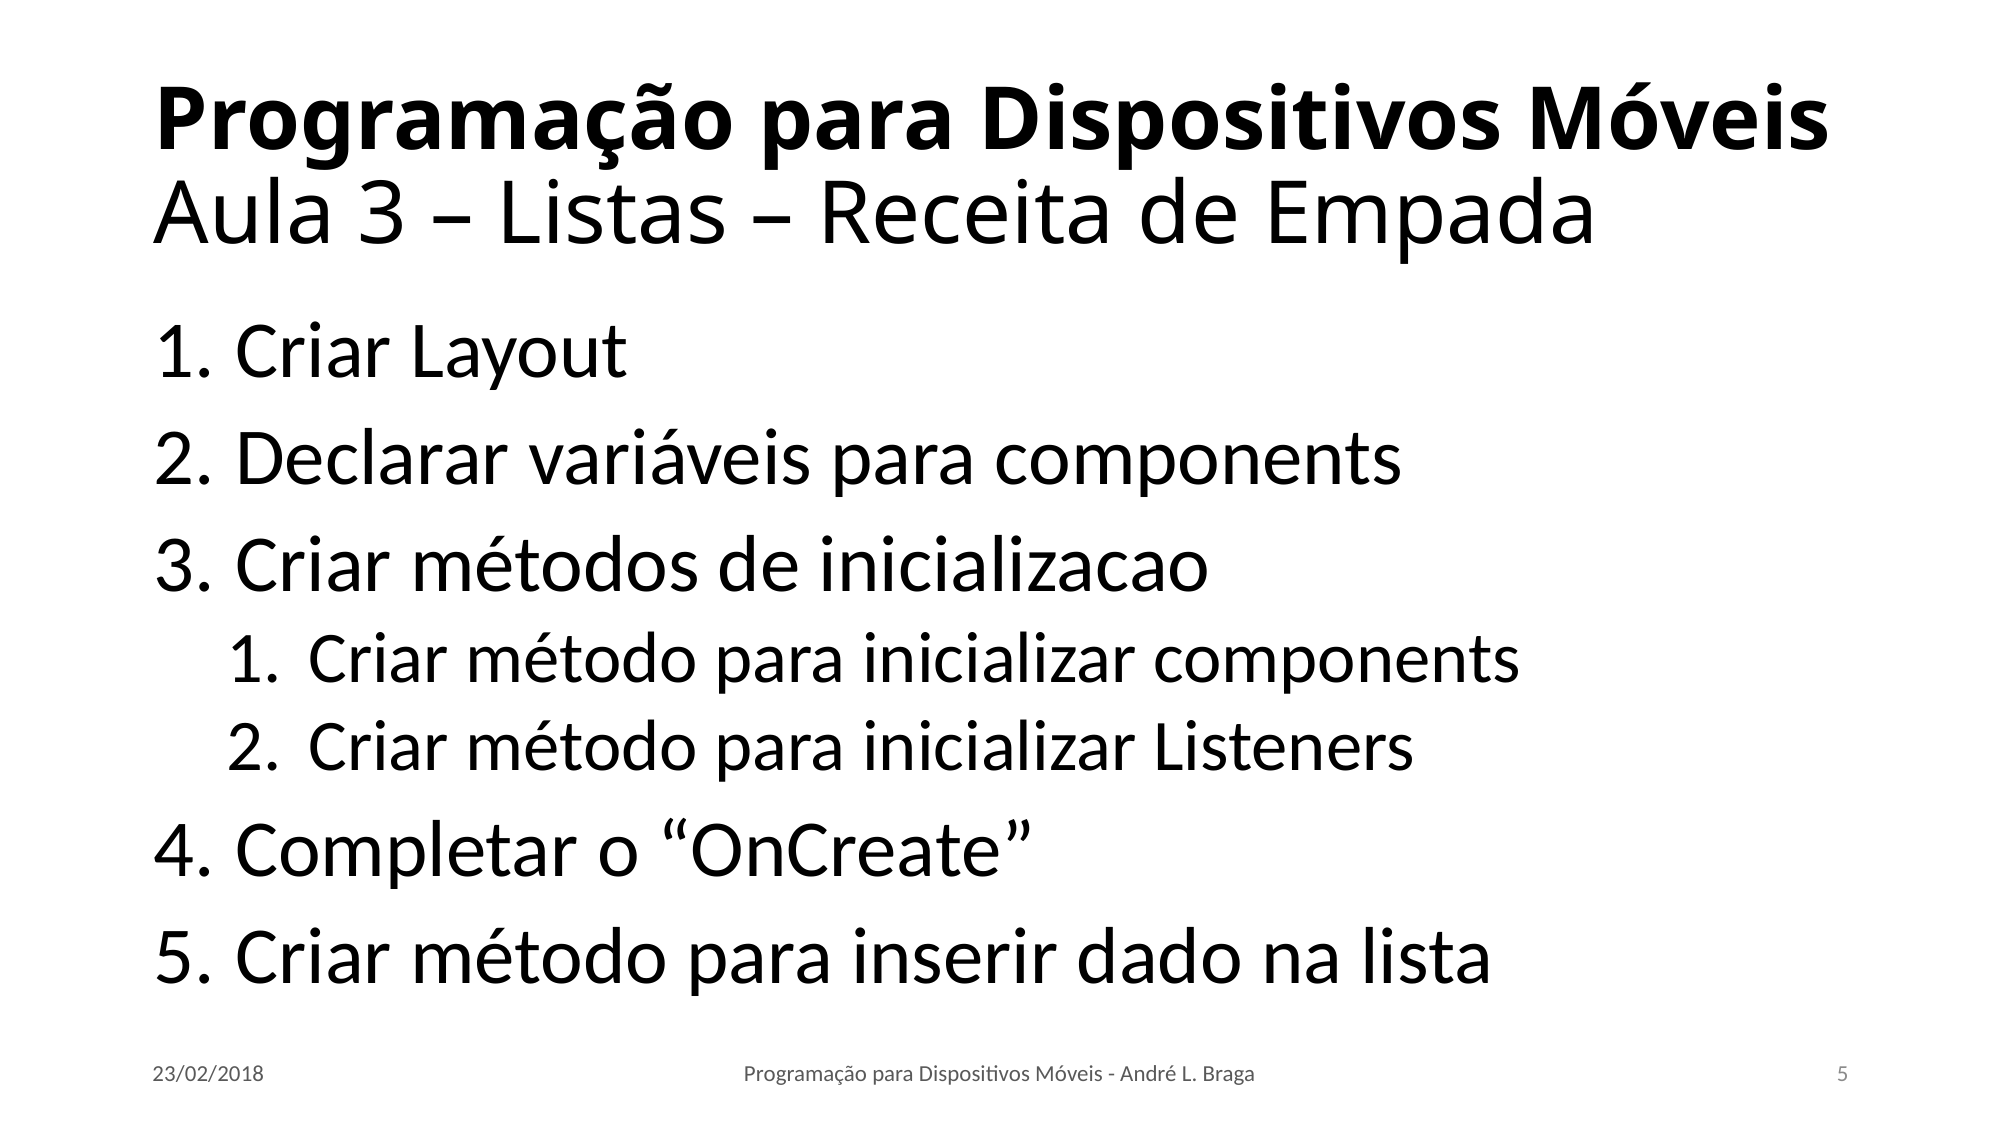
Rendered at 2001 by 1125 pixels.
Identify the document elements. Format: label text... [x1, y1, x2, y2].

slide_number 5 [1413, 1042, 1864, 1103]
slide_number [137, 1042, 588, 1103]
title Programação para Dispositivos Móveis Aula 3 – Listas – Receita de Empada [138, 60, 1864, 278]
list Criar Layout Declarar variáveis para components Criar métodos de inicializacao Criar método para inicializar components Criar método para inicializar Listeners Completar o “OnCreate” Criar método para inserir dado na lista [138, 299, 1864, 1014]
footer Programação para Dispositivos Móveis - André L. Braga [662, 1042, 1338, 1103]
